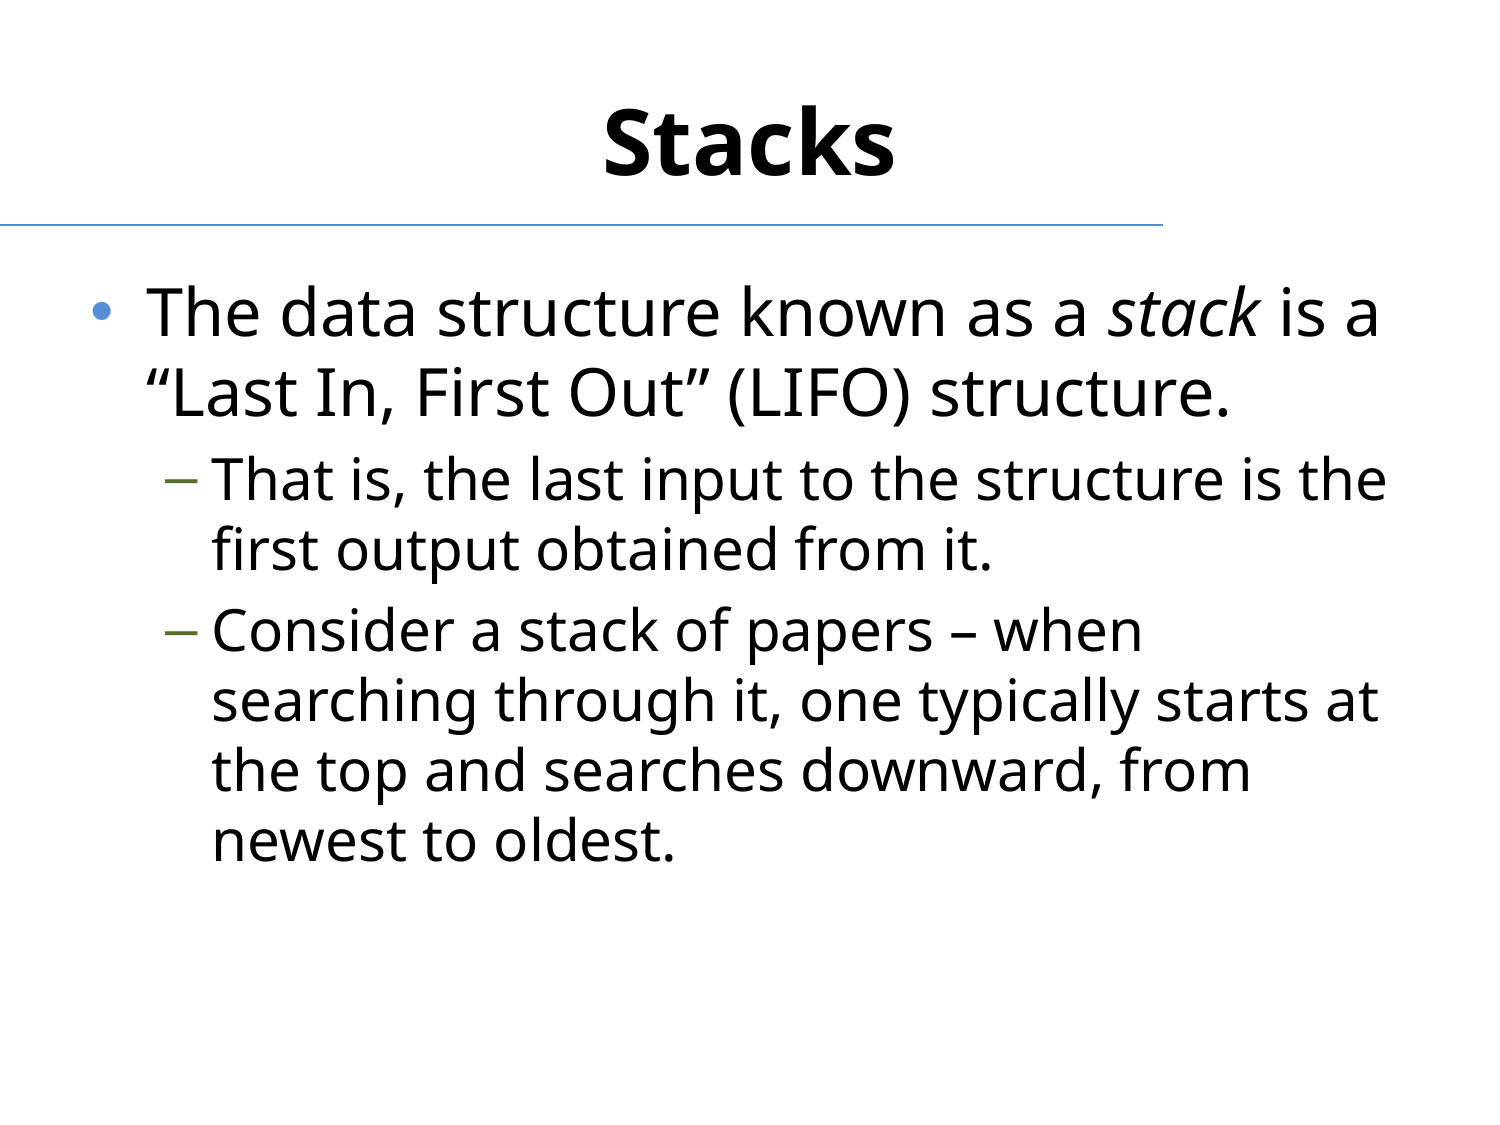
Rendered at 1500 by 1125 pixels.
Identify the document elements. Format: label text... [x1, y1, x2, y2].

list The data structure known as a stack is a “Last In, First Out” (LIFO) structure. That is, the last input to the structure is the first output obtained from it. Consider a stack of papers – when searching through it, one typically starts at the top and searches downward, from newest to oldest. [75, 262, 1425, 1005]
title Stacks [75, 45, 1425, 233]
